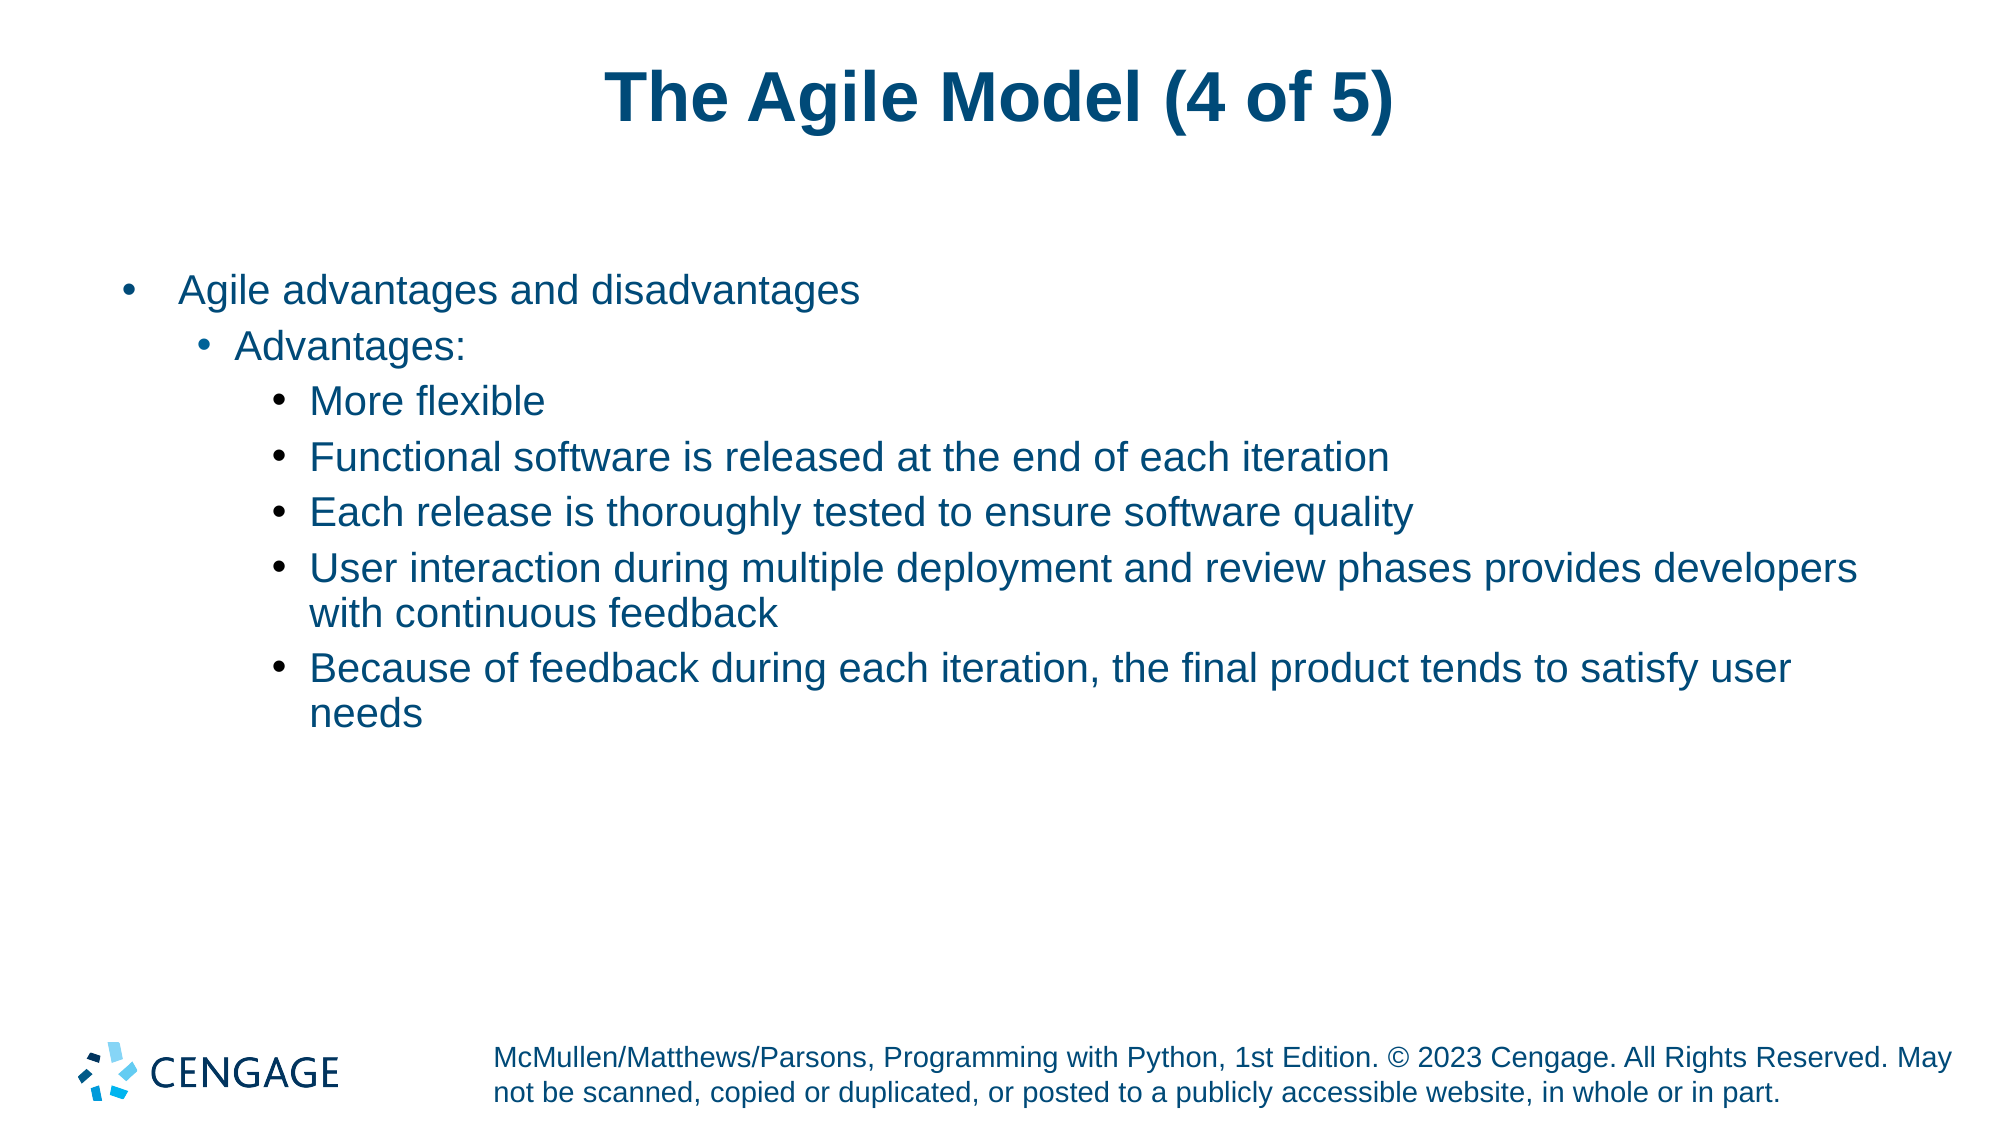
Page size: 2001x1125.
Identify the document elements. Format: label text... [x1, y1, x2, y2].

title The Agile Model (4 of 5) [137, 59, 1863, 171]
picture [78, 1042, 338, 1101]
list Agile advantages and disadvantages Advantages: More flexible Functional software is released at the end of each iteration Each release is thoroughly tested to ensure software quality User interaction during multiple deployment and review phases provides developers with continuous feedback Because of feedback during each iteration, the final product tends to satisfy user needs [121, 268, 1880, 990]
